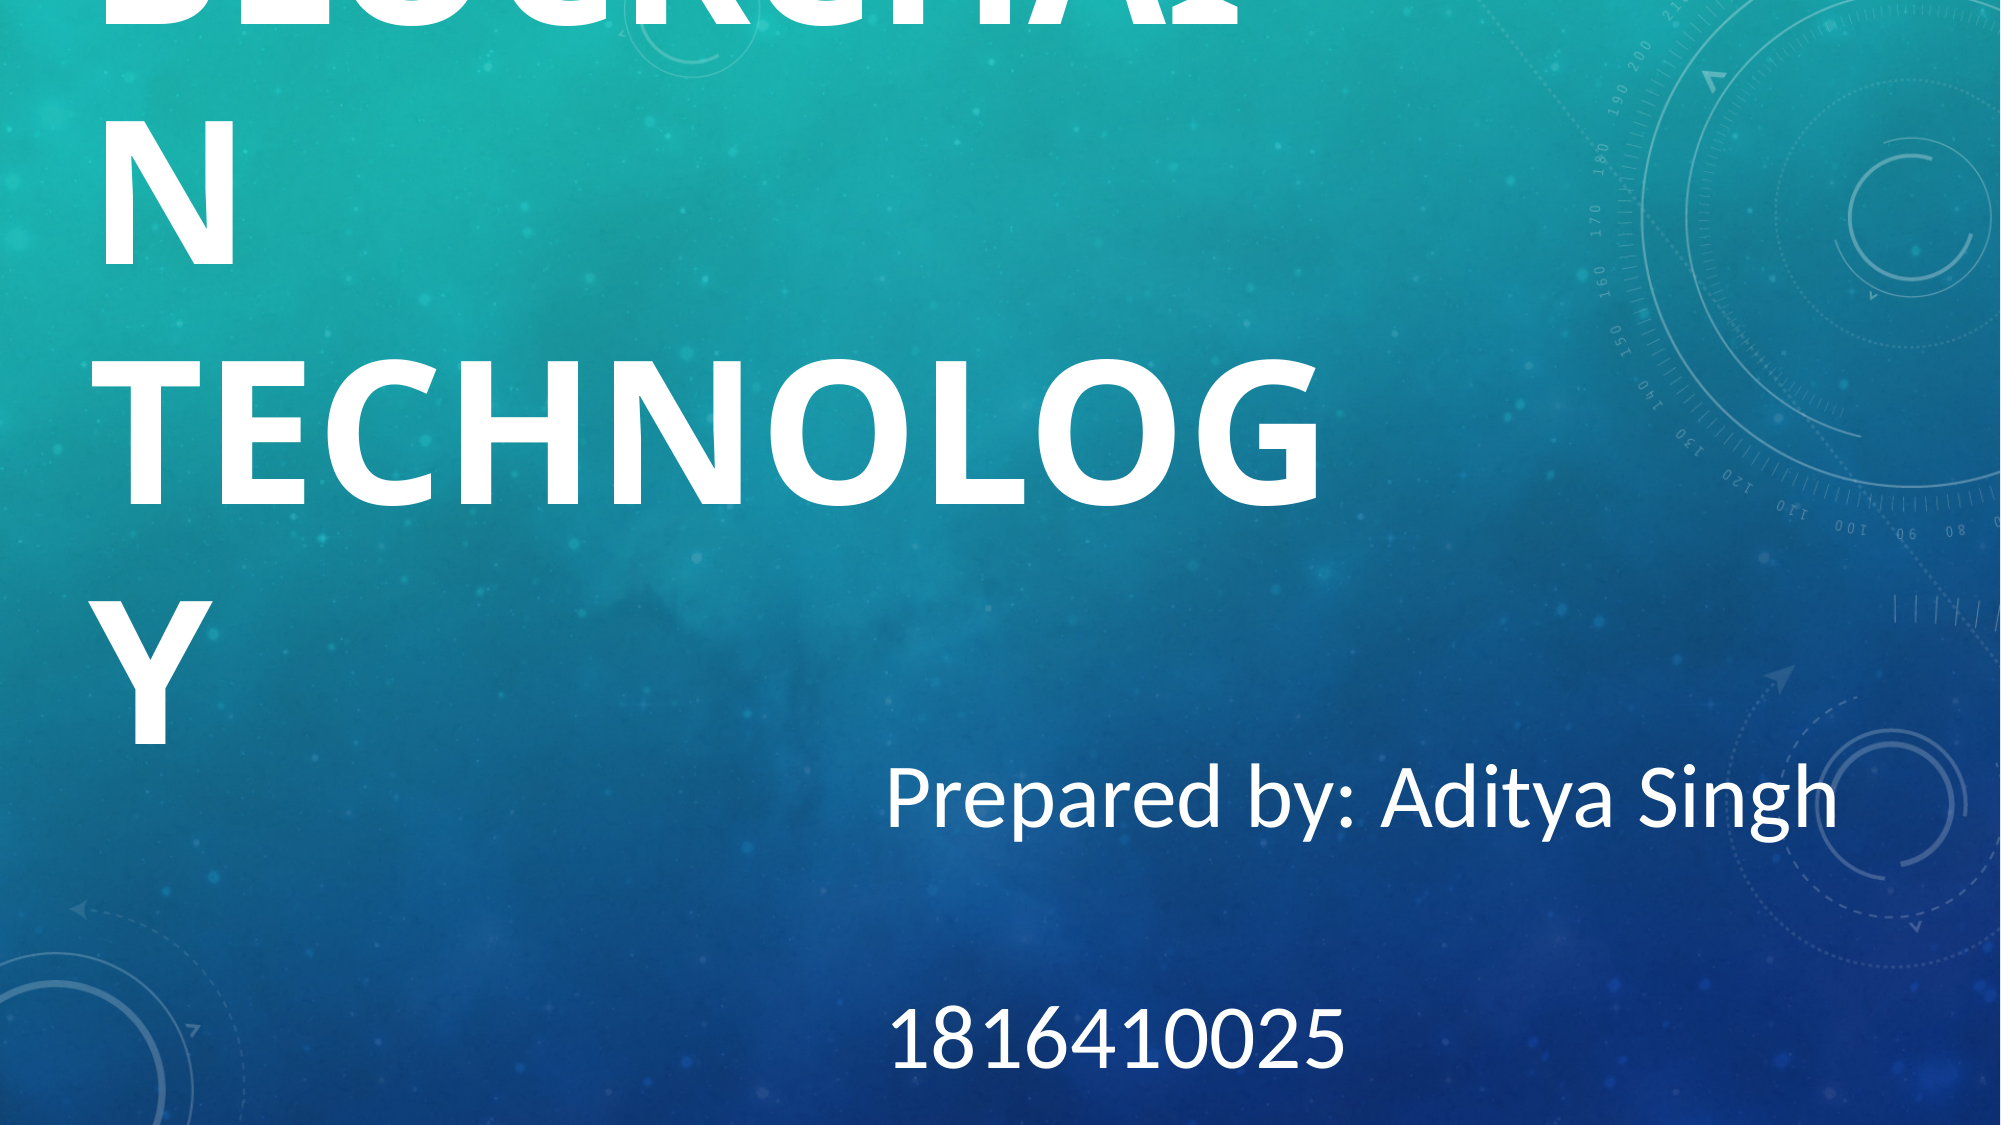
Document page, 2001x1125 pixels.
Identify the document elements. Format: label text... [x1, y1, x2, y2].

title Blockchain technology [74, 224, 1411, 386]
picture [0, 0, 2001, 1125]
list Prepared by: Aditya Singh 1816410025 [869, 725, 1973, 1098]
